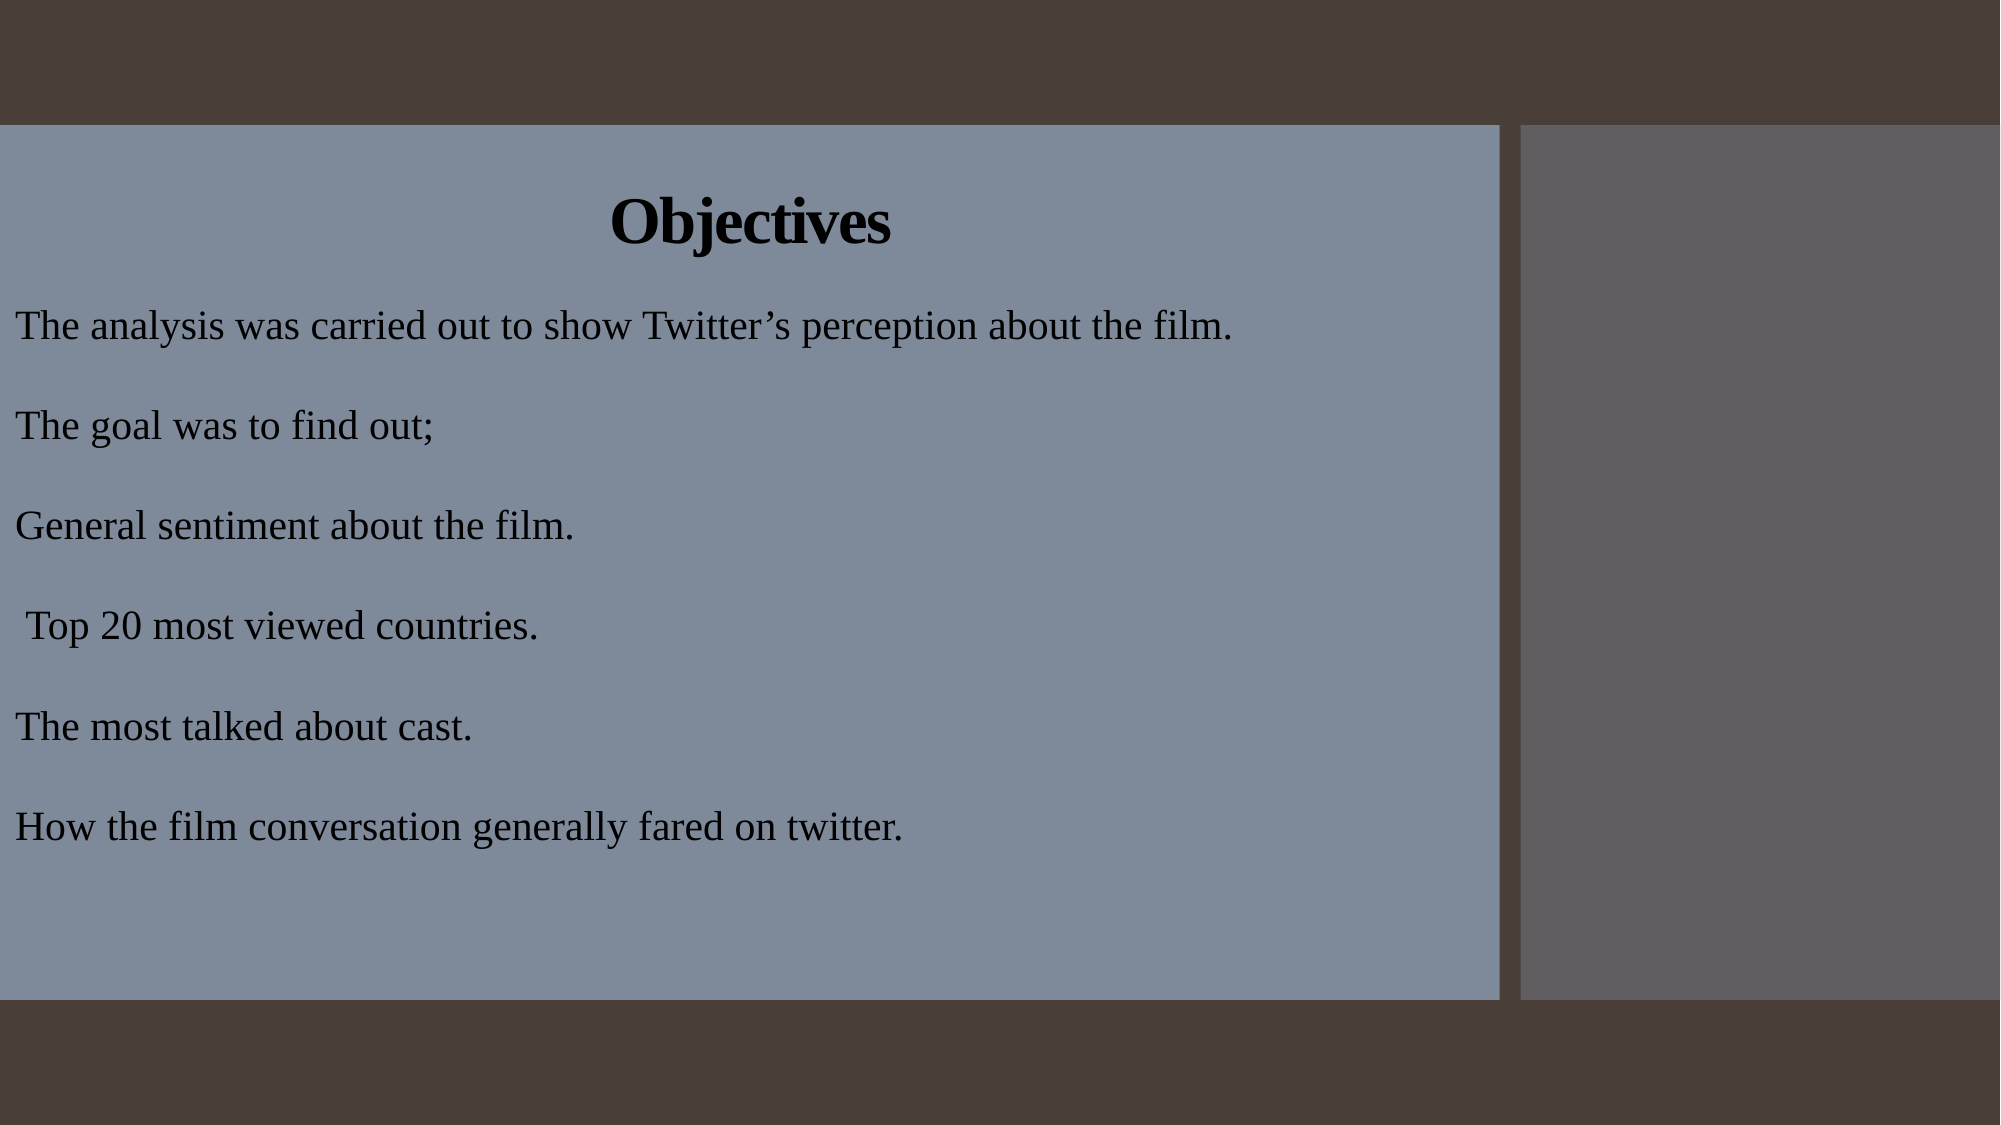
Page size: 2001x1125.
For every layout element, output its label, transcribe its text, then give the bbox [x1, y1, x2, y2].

title Objectives [0, 119, 1503, 265]
subtitle The analysis was carried out to show Twitter’s perception about the film. The goal was to find out; General sentiment about the film. Top 20 most viewed countries. The most talked about cast. How the film conversation generally fared on twitter. [0, 265, 1503, 1006]
